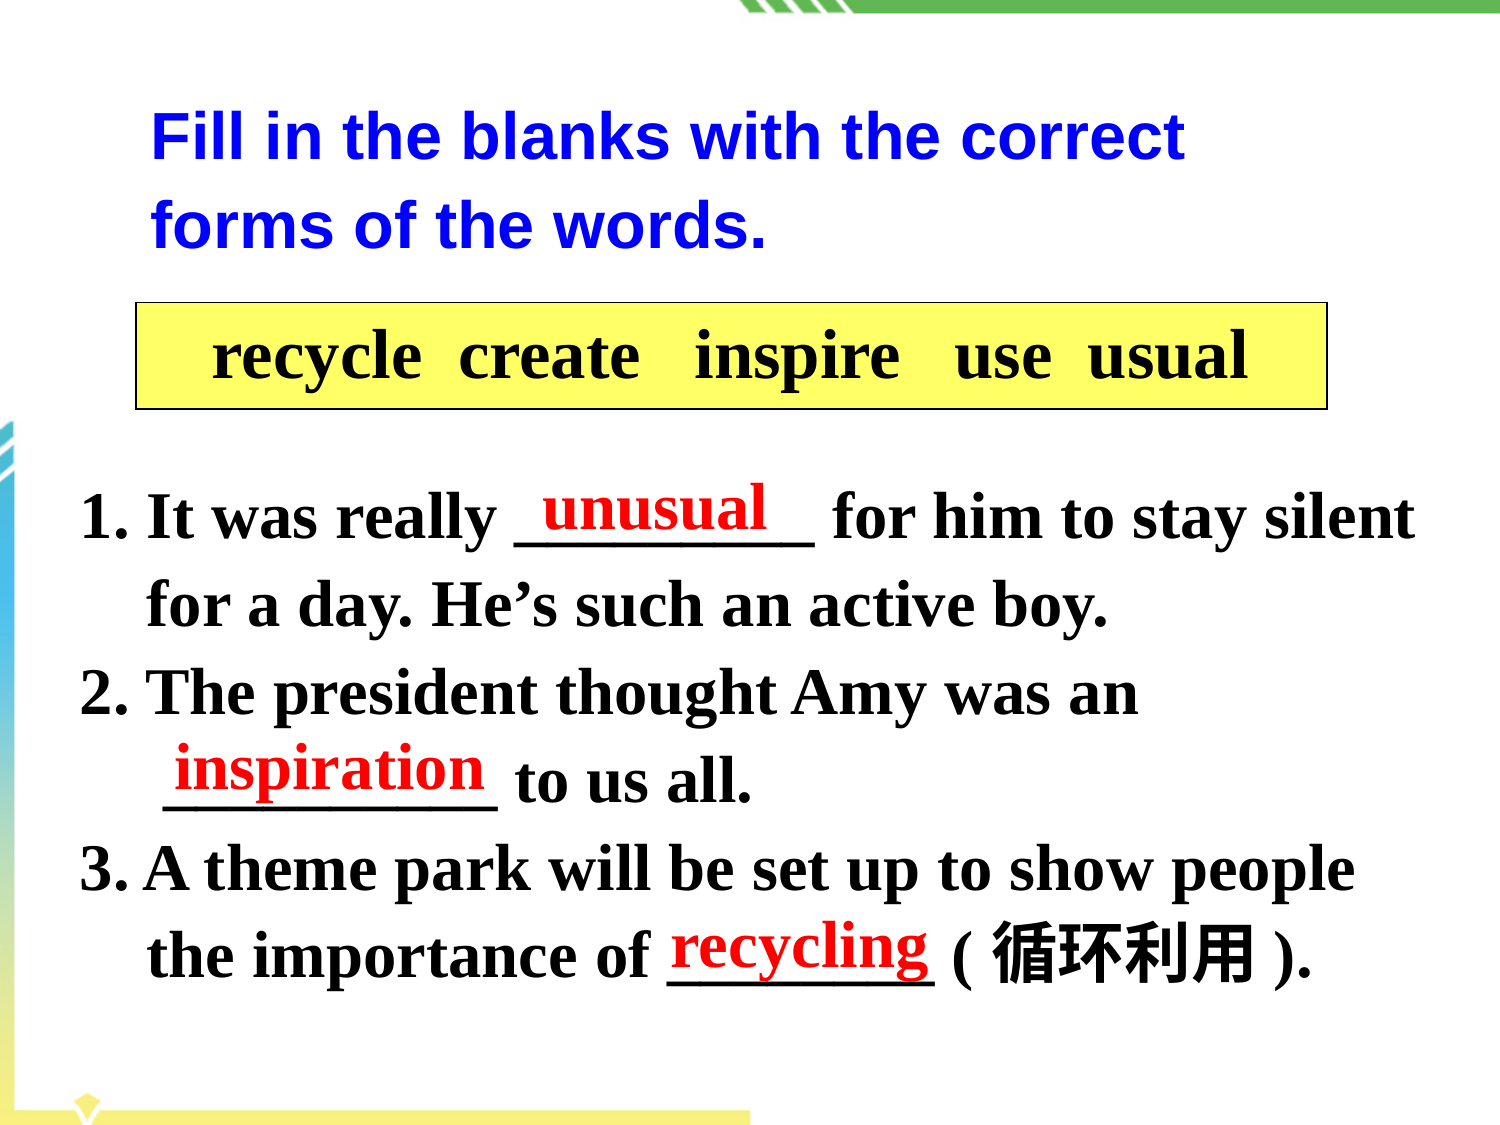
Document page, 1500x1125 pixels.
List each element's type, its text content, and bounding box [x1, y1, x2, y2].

text_box recycling [655, 893, 945, 988]
text_box inspiration [159, 715, 501, 811]
text_box unusual [527, 455, 784, 551]
picture [0, 0, 1500, 1125]
text_box 1. It was really _________ for him to stay silent for a day. He’s such an active boy. 2. The president thought Amy was an __________ to us all. 3. A theme park will be set up to show people the importance of ________ (循环利用). [64, 456, 1477, 999]
text_box Fill in the blanks with the correct forms of the words. [135, 78, 1400, 269]
table_header recycle create inspire use usual [137, 303, 1326, 408]
